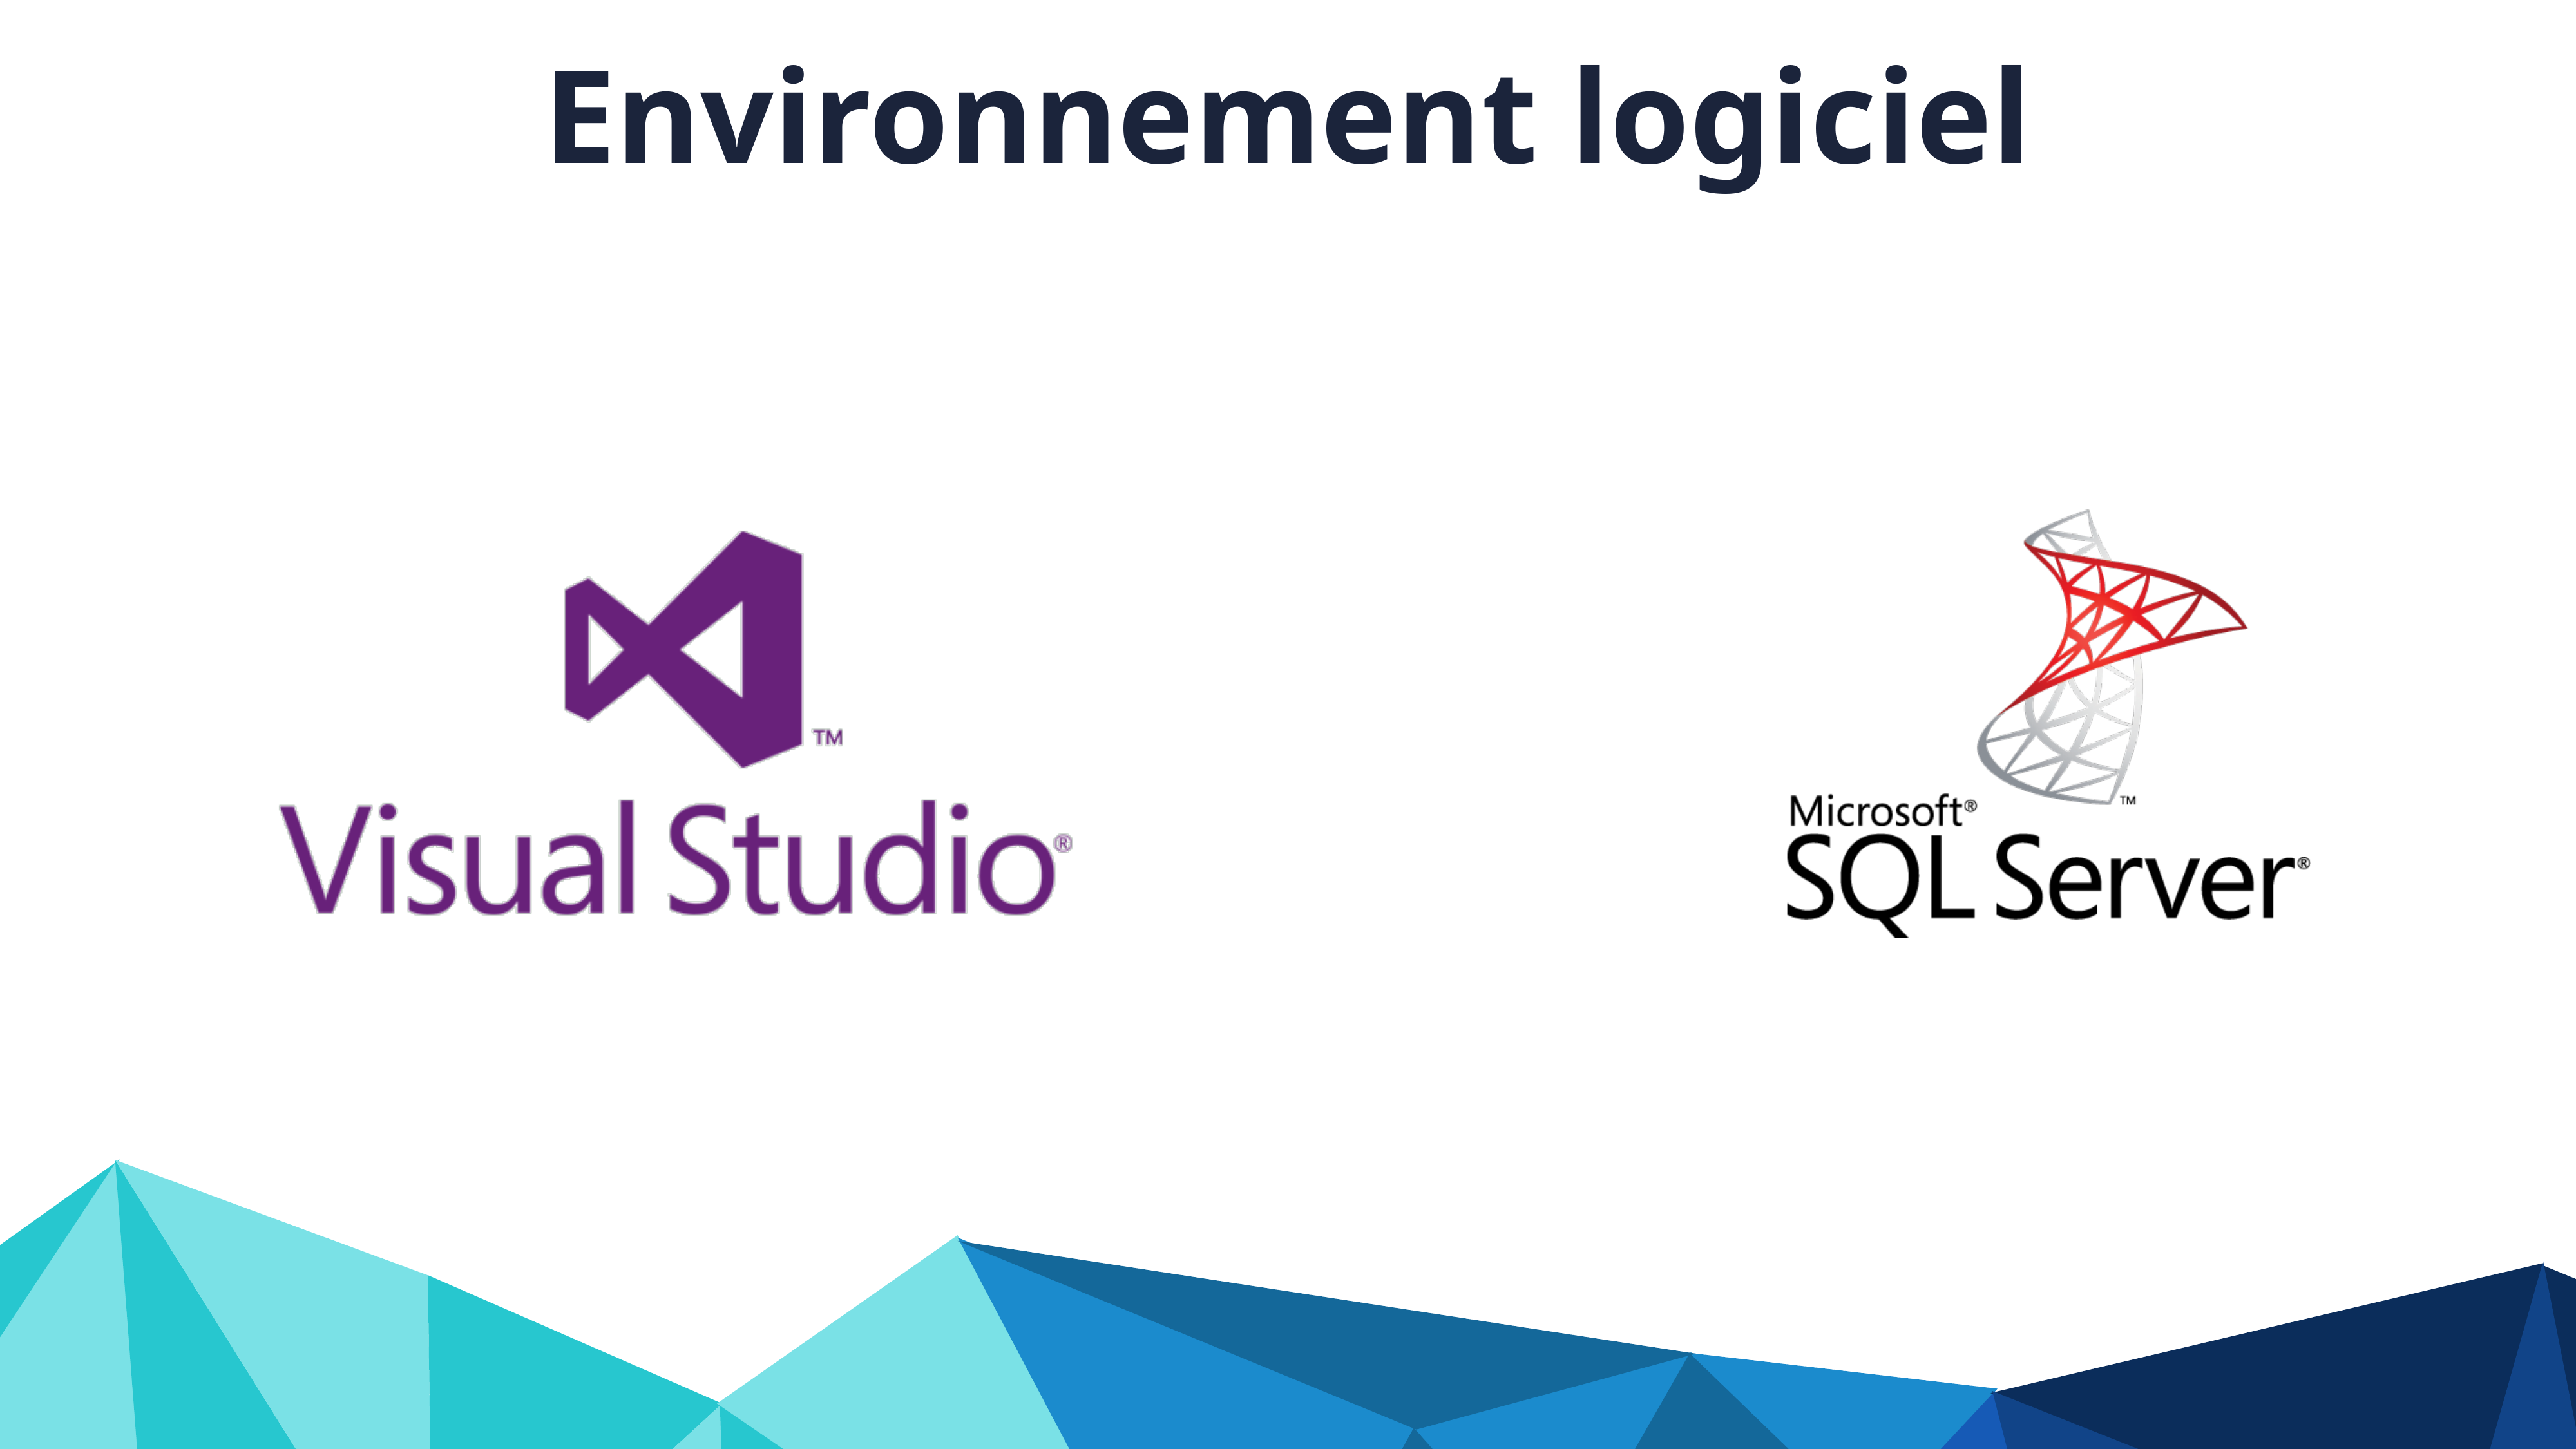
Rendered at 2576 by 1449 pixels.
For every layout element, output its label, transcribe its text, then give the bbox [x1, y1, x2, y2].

picture [1783, 506, 2316, 943]
text_box Environnement logiciel [0, 29, 2576, 194]
picture [260, 471, 1089, 978]
